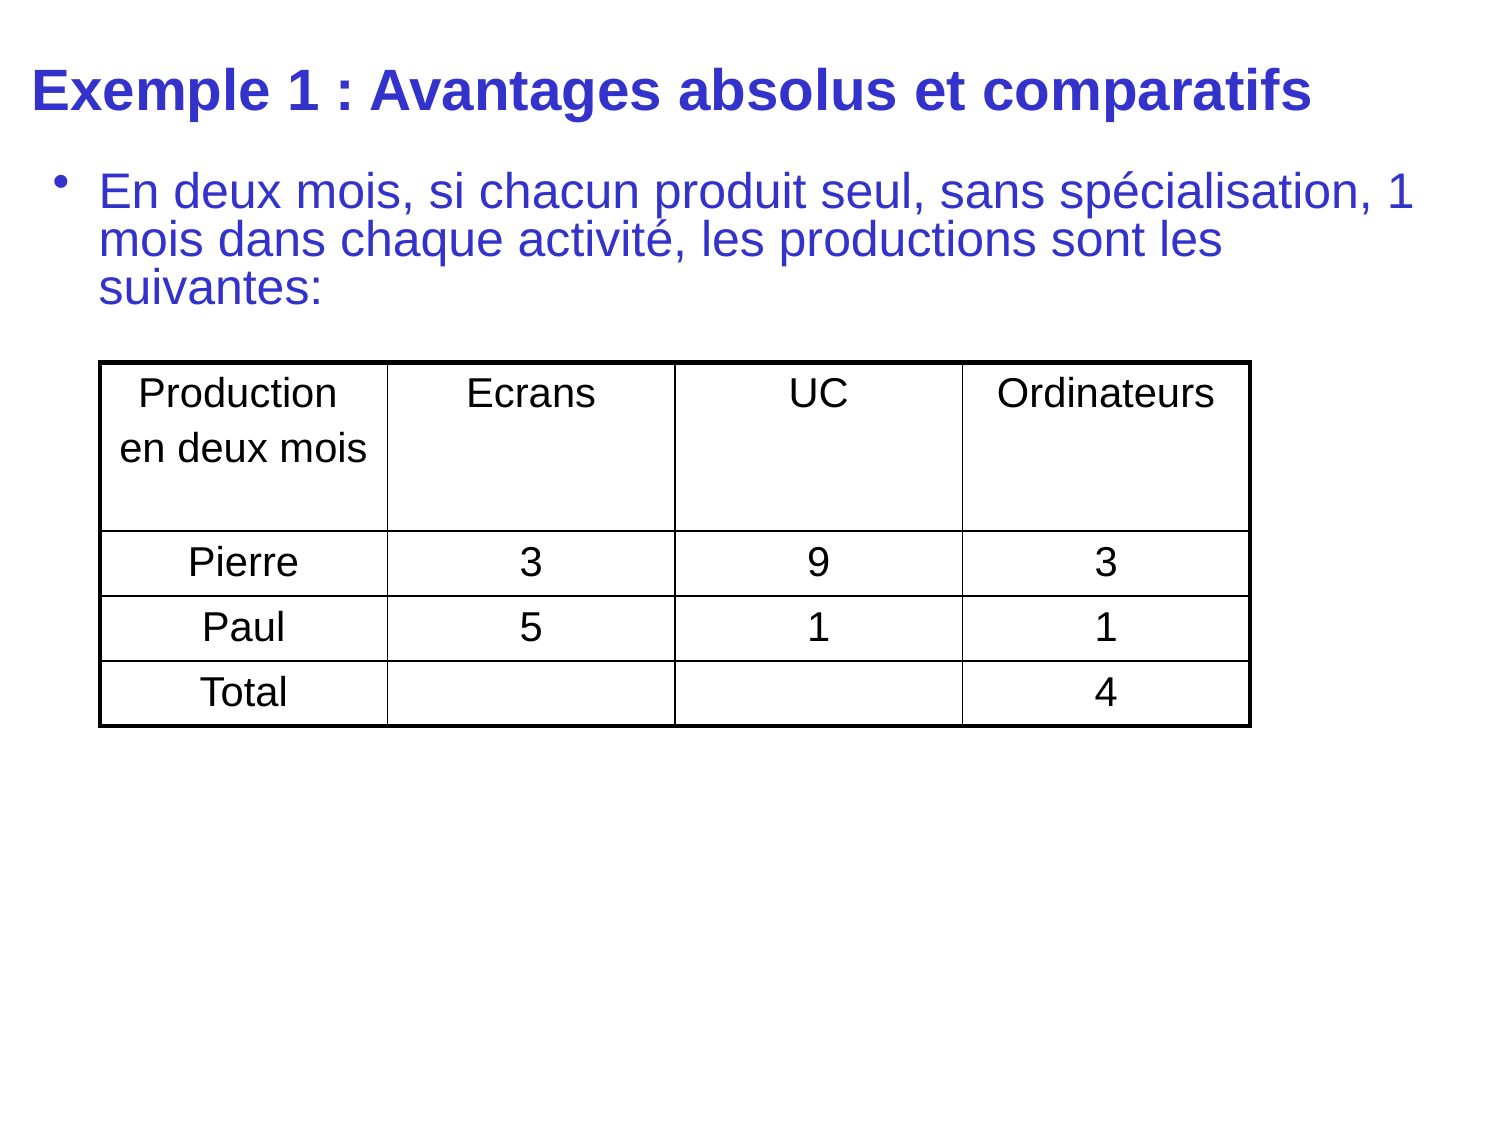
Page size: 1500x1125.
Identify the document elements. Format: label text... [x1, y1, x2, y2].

table_cell Paul [102, 597, 387, 660]
table_cell 1 [676, 597, 962, 660]
table_cell 5 [388, 597, 674, 660]
table_cell 3 [963, 532, 1248, 595]
table_cell Pierre [102, 532, 387, 595]
table_cell 1 [963, 597, 1248, 660]
table_cell 4 [963, 662, 1248, 724]
table_header Production en deux mois [102, 365, 387, 530]
table_cell [676, 662, 962, 724]
table_header UC [676, 365, 962, 530]
table_cell 3 [388, 532, 674, 595]
table_cell Total [102, 662, 387, 724]
list En deux mois, si chacun produit seul, sans spécialisation, 1 mois dans chaque activité, les productions sont les suivantes: [37, 162, 1475, 313]
table_header Ordinateurs [963, 365, 1248, 530]
title Exemple 1 : Avantages absolus et comparatifs [16, 24, 1367, 150]
table_header Ecrans [388, 365, 674, 530]
table_cell 9 [676, 532, 962, 595]
table_cell [388, 662, 674, 724]
